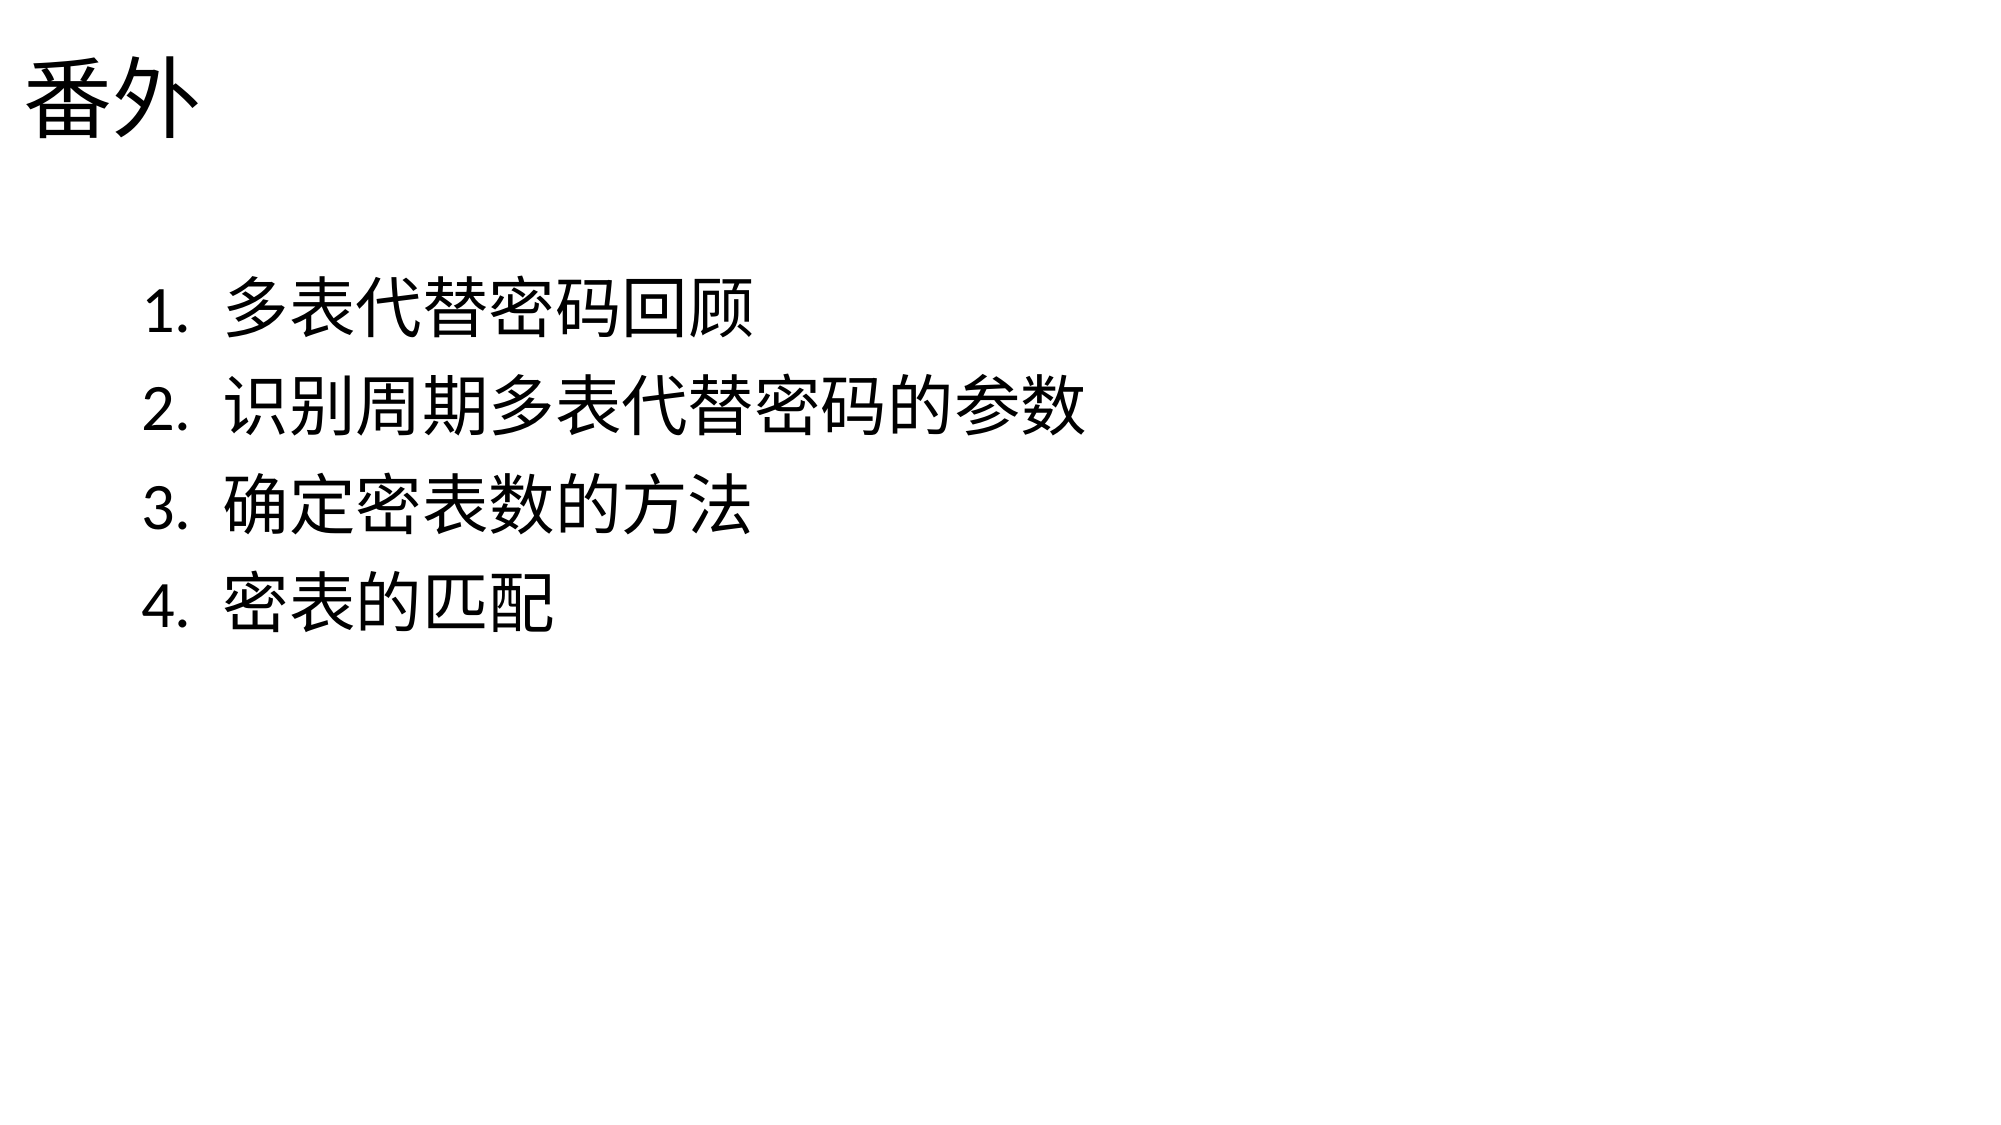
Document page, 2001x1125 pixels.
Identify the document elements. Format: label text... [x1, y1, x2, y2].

text_box 1. 多表代替密码回顾 2. 识别周期多表代替密码的参数 3. 确定密表数的方法 4. 密表的匹配 [141, 265, 1864, 1021]
title 番外 [23, 42, 707, 164]
